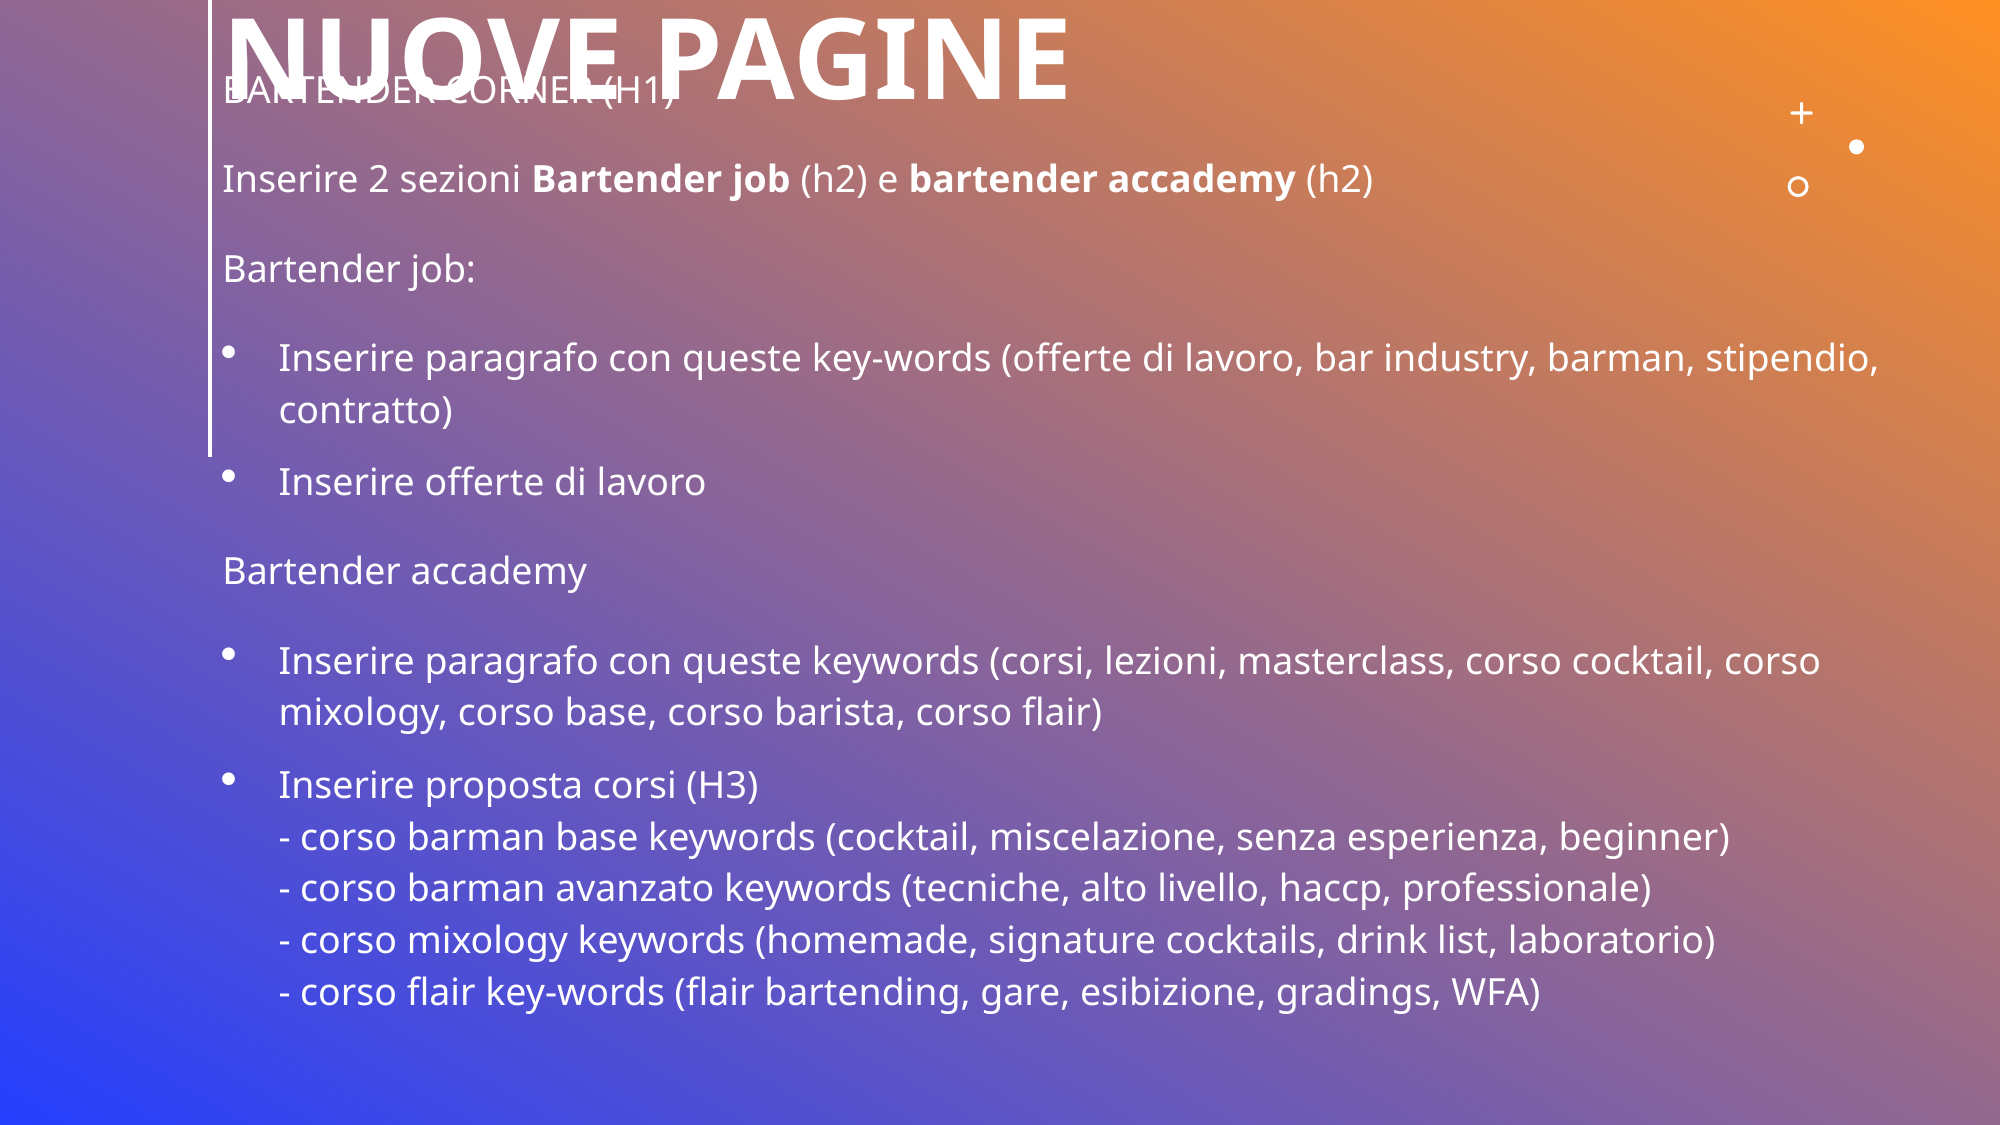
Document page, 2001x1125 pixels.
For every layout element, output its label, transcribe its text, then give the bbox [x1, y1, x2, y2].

subtitle BARTENDER CORNER (H1) Inserire 2 sezioni Bartender job (h2) e bartender accademy (h2) Bartender job: Inserire paragrafo con queste key-words (offerte di lavoro, bar industry, barman, stipendio, contratto) Inserire offerte di lavoro Bartender accademy Inserire paragrafo con queste keywords (corsi, lezioni, masterclass, corso cocktail, corso mixology, corso base, corso barista, corso flair) Inserire proposta corsi (H3) - corso barman base keywords (cocktail, miscelazione, senza esperienza, beginner) - corso barman avanzato keywords (tecniche, alto livello, haccp, professionale) - corso mixology keywords (homemade, signature cocktails, drink list, laboratorio) - corso flair key-words (flair bartending, gare, esibizione, gradings, WFA) [222, 1031, 1913, 1097]
title Nuove pagine [222, 0, 1913, 269]
